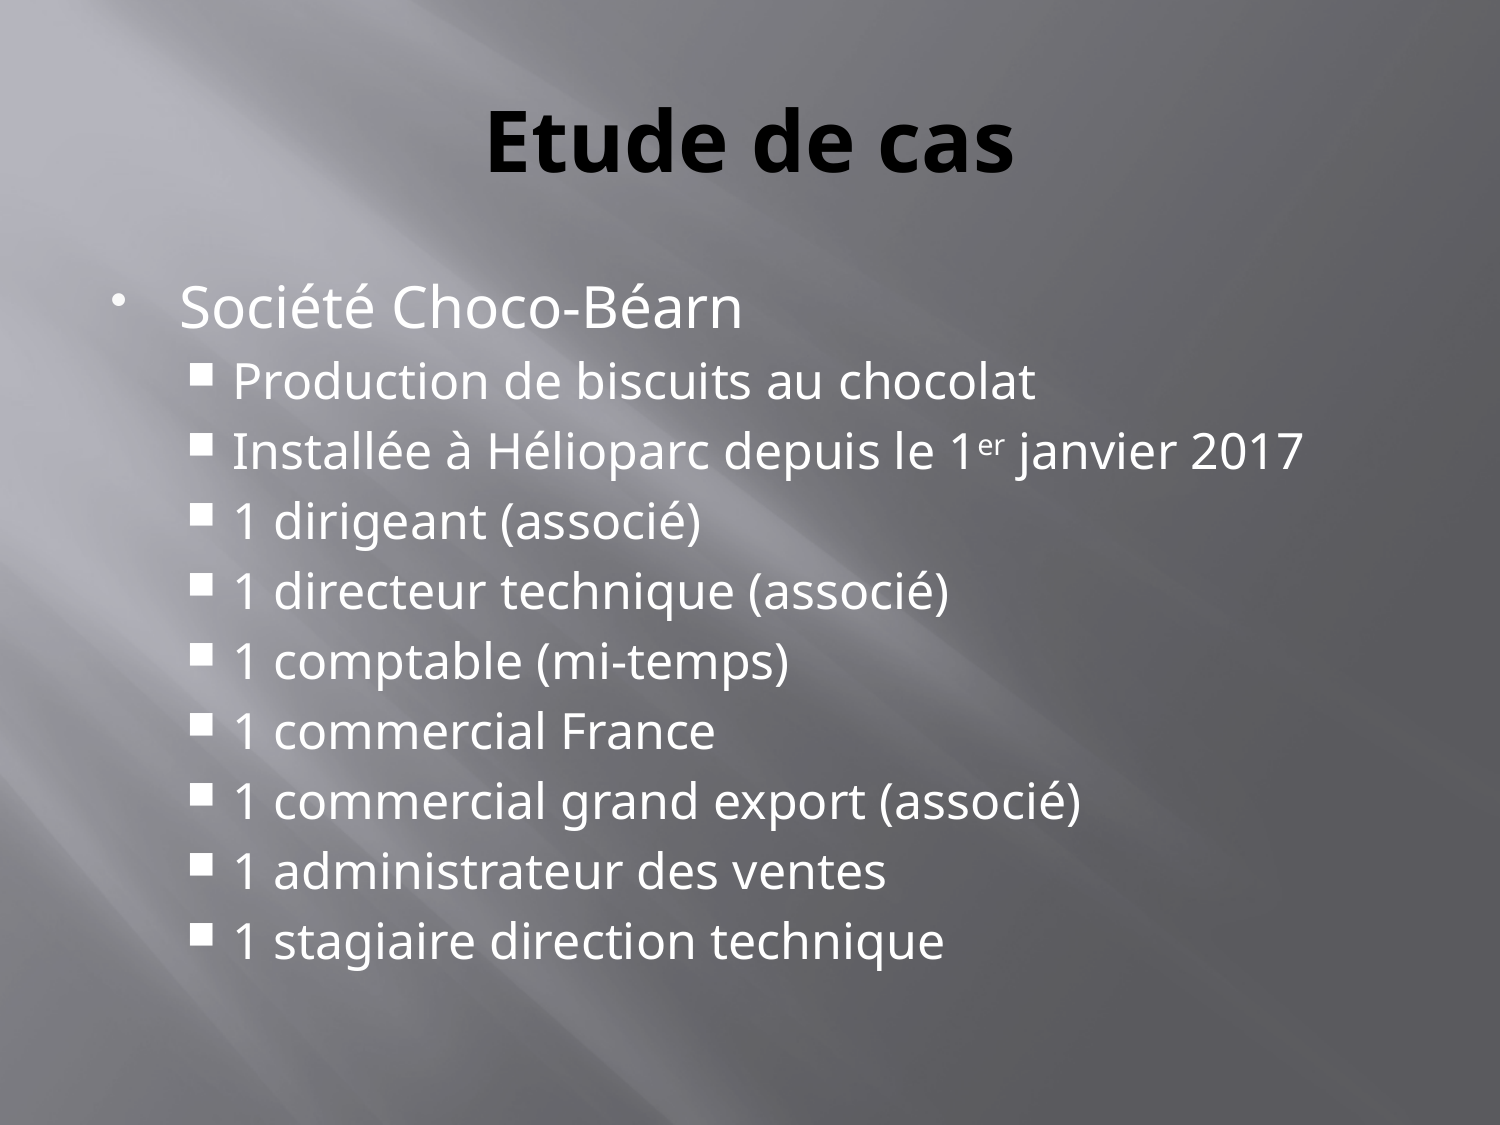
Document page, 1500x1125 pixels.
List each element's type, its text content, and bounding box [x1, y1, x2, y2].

list Société Choco-Béarn Production de biscuits au chocolat Installée à Hélioparc depuis le 1er janvier 2017 1 dirigeant (associé) 1 directeur technique (associé) 1 comptable (mi-temps) 1 commercial France 1 commercial grand export (associé) 1 administrateur des ventes 1 stagiaire direction technique [75, 262, 1425, 1035]
title Etude de cas [75, 45, 1425, 233]
